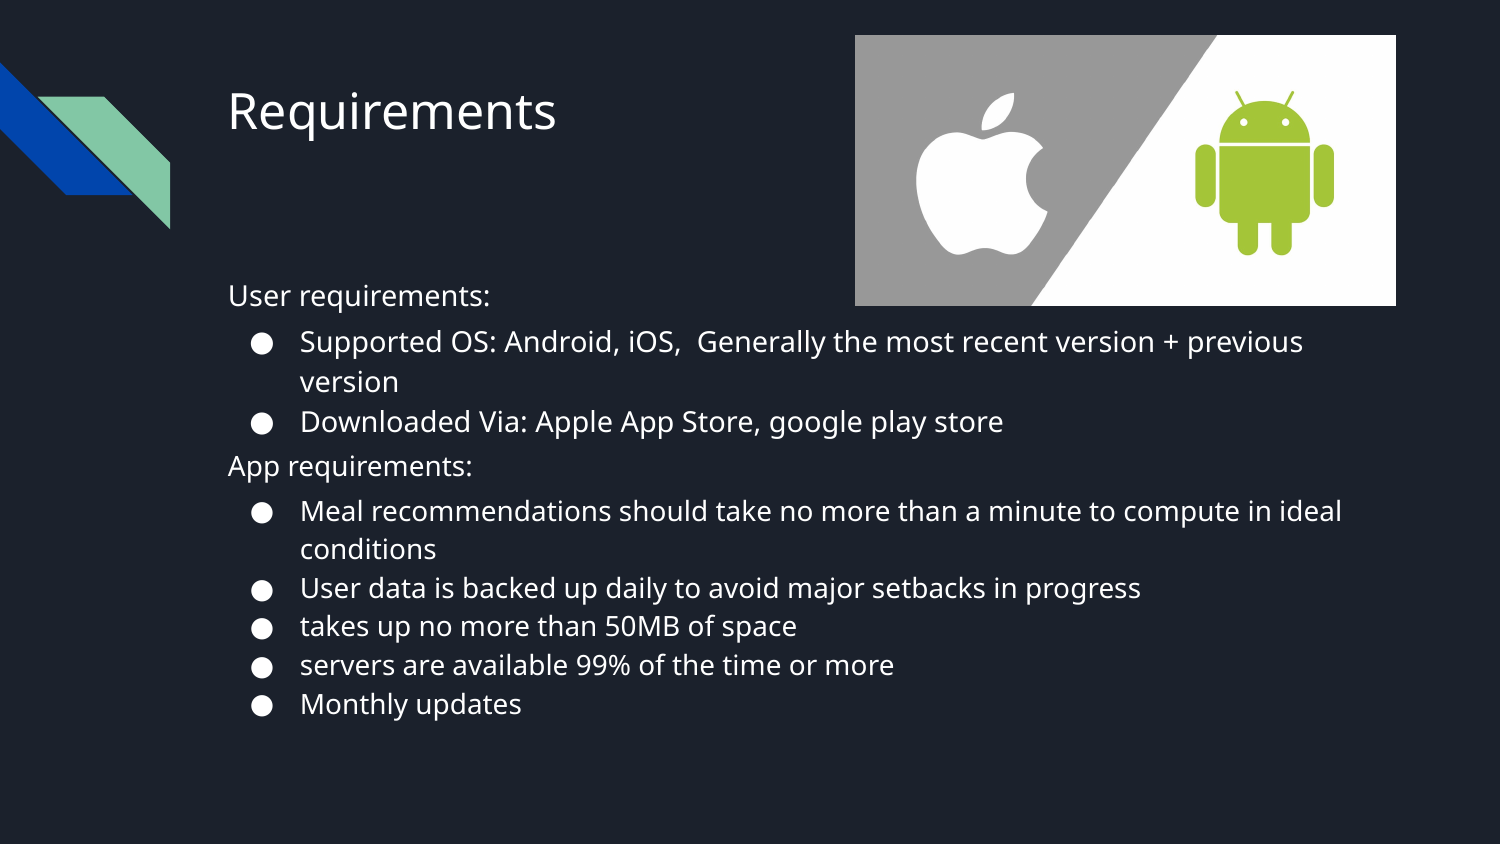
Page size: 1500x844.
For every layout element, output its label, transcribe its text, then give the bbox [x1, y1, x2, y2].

title Requirements [212, 64, 850, 215]
picture [855, 35, 1396, 307]
list User requirements: Supported OS: Android, iOS, Generally the most recent version + previous version Downloaded Via: Apple App Store, google play store App requirements: Meal recommendations should take no more than a minute to compute in ideal conditions User data is backed up daily to avoid major setbacks in progress takes up no more than 50MB of space servers are available 99% of the time or more Monthly updates [212, 257, 1368, 735]
